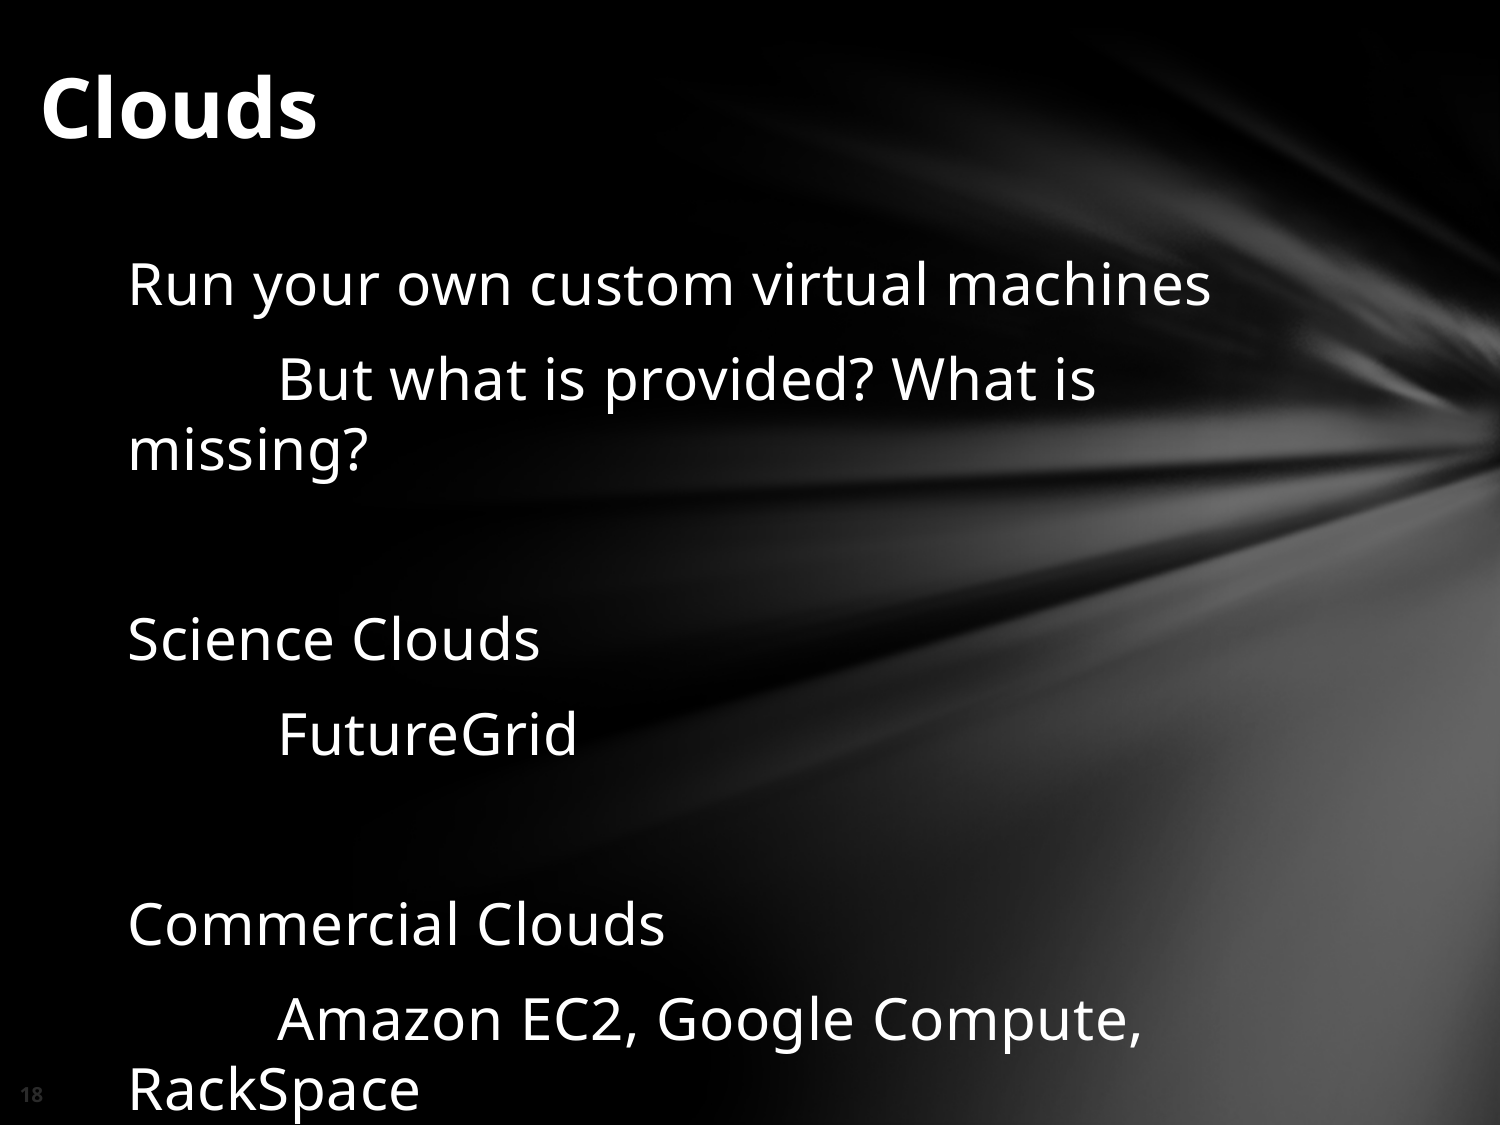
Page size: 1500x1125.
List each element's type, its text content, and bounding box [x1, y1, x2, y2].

slide_number 18 [4, 1074, 149, 1116]
list Run your own custom virtual machines But what is provided? What is missing? Science Clouds FutureGrid Commercial Clouds Amazon EC2, Google Compute, RackSpace [112, 239, 1373, 1015]
title Clouds [24, 37, 1285, 163]
